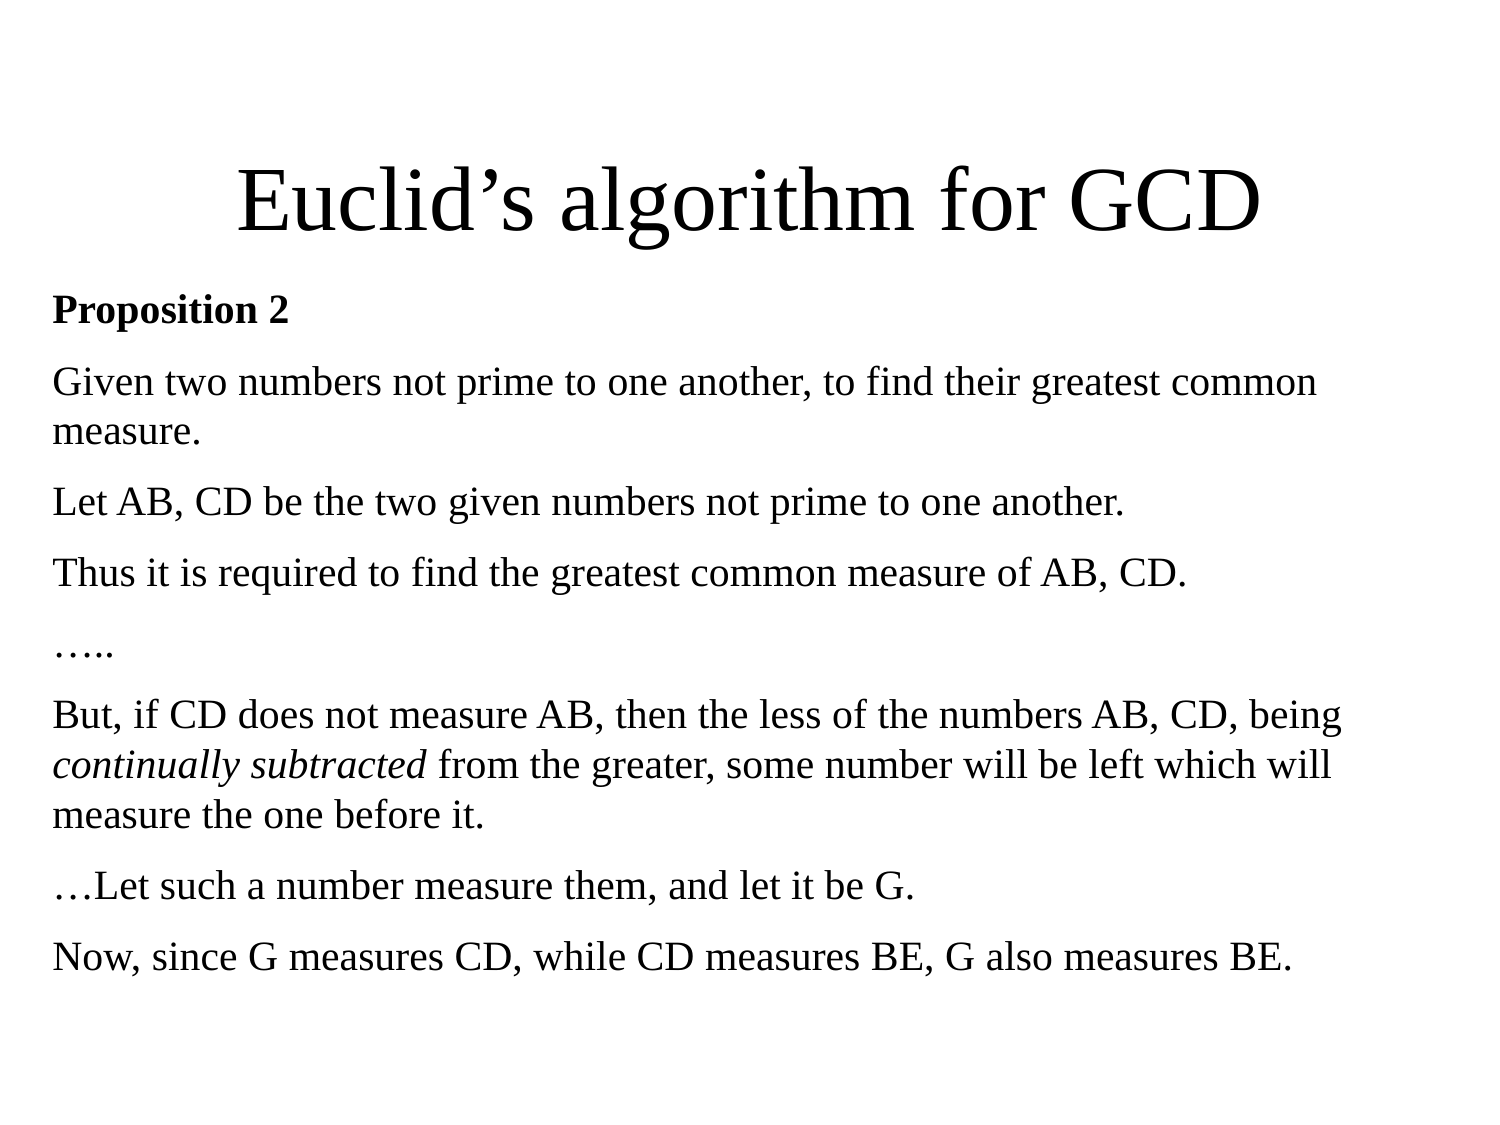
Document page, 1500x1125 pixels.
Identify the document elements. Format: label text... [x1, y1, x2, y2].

text_box Proposition 2 Given two numbers not prime to one another, to find their greatest common measure. Let AB, CD be the two given numbers not prime to one another. Thus it is required to find the greatest common measure of AB, CD. ….. But, if CD does not measure AB, then the less of the numbers AB, CD, being continually subtracted from the greater, some number will be left which will measure the one before it. …Let such a number measure them, and let it be G. Now, since G measures CD, while CD measures BE, G also measures BE. [37, 274, 1400, 986]
title Euclid’s algorithm for GCD [112, 99, 1388, 274]
